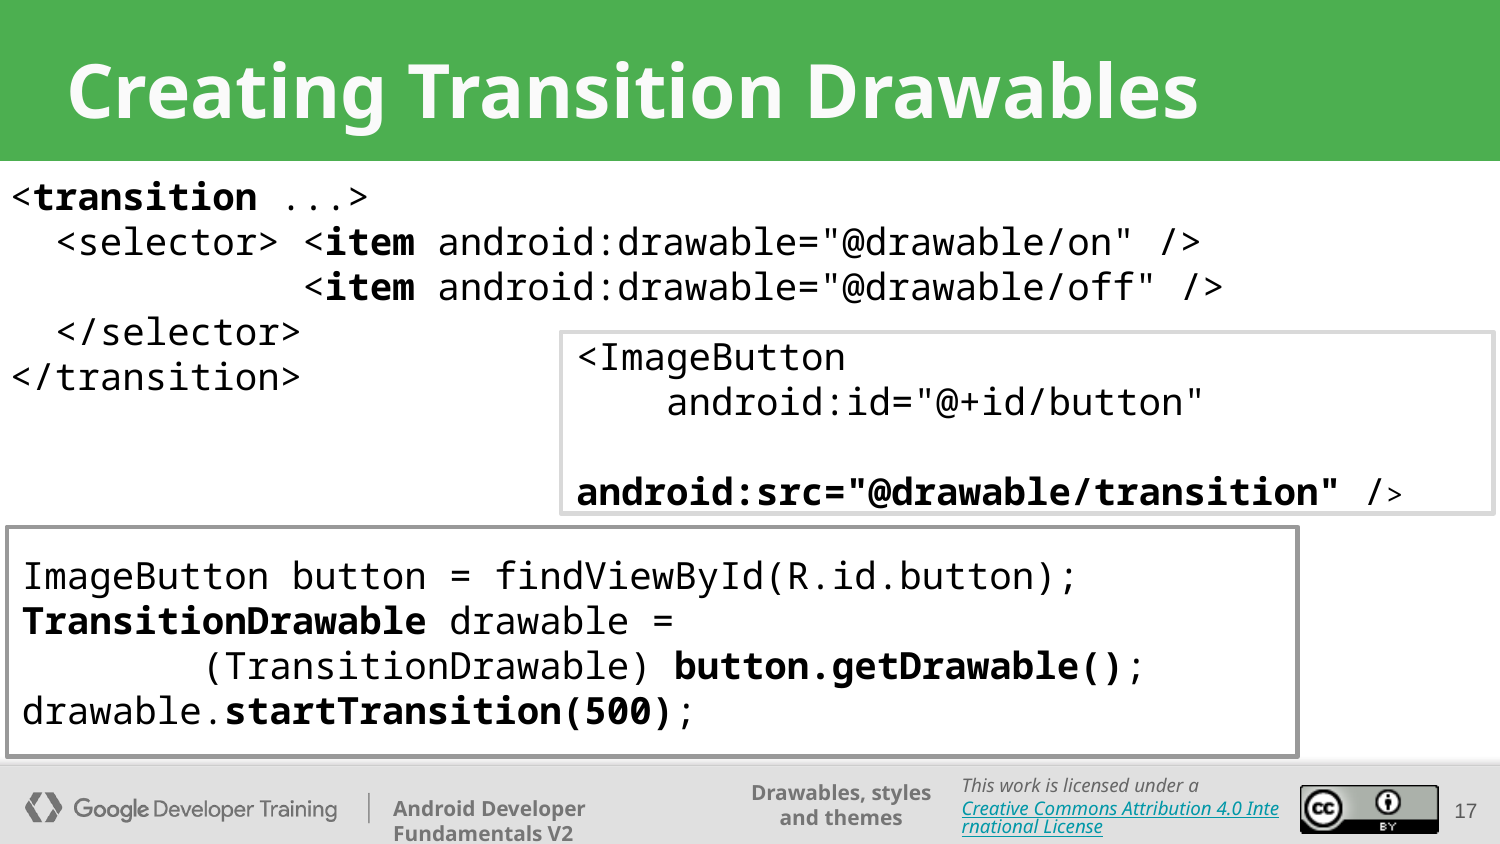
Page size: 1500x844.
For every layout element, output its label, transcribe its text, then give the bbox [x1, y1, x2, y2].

list <transition ...> <selector> <item android:drawable="@drawable/on" /> <item android:drawable="@drawable/off" /> </selector> </transition> [0, 157, 1489, 375]
slide_number 17 [1402, 777, 1493, 842]
text_box ImageButton button = findViewById(R.id.button); TransitionDrawable drawable = (TransitionDrawable) button.getDrawable(); drawable.startTransition(500); [6, 526, 1298, 757]
title Creating Transition Drawables [51, 28, 1449, 122]
text_box <ImageButton android:id="@+id/button" android:src="@drawable/transition" /> [560, 331, 1494, 514]
picture [0, 161, 1500, 844]
